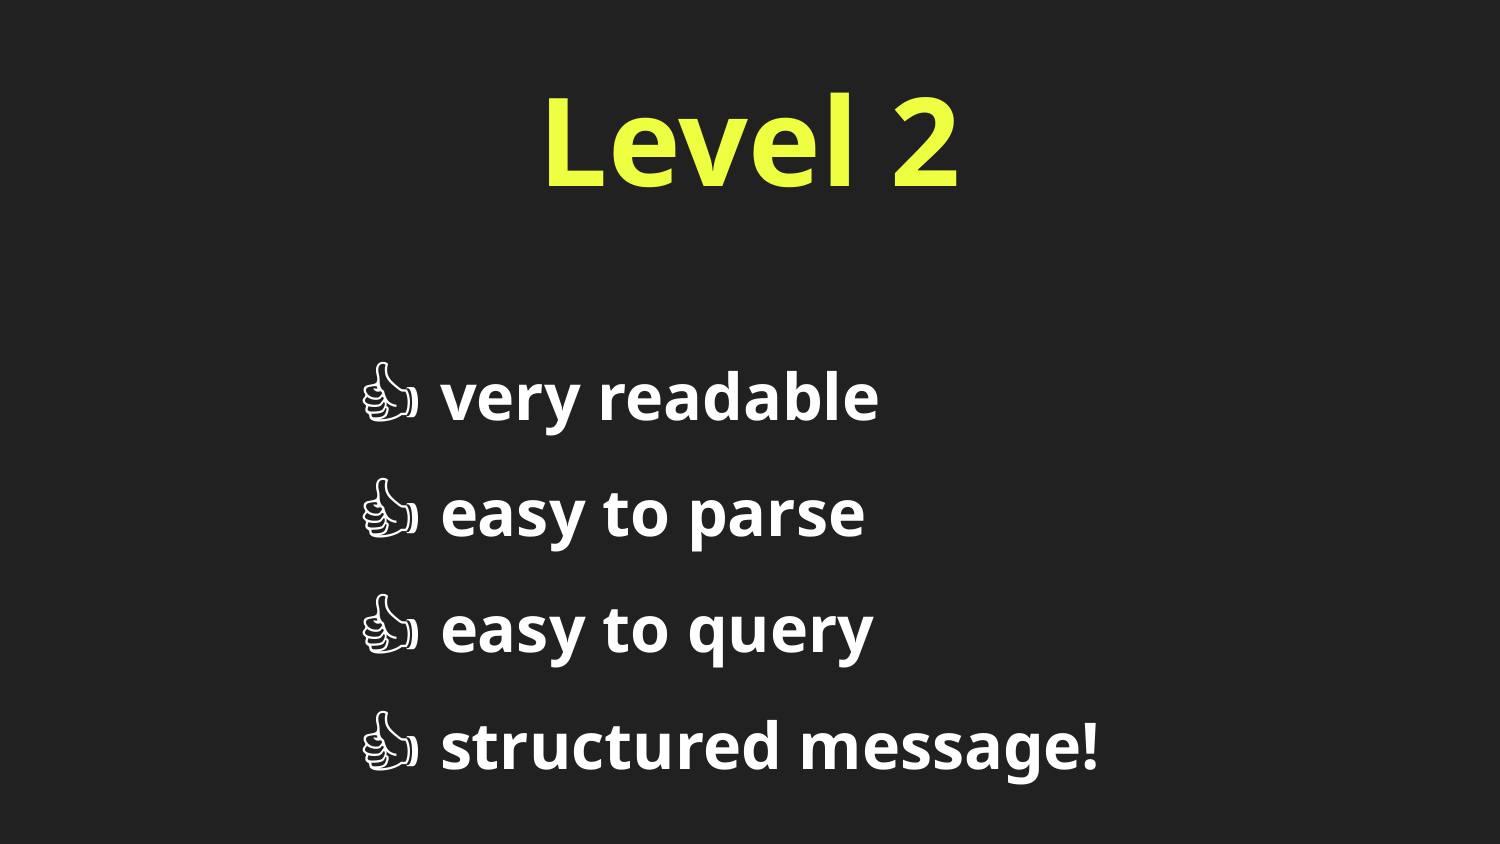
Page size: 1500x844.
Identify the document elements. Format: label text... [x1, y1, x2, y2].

title Level 2 [51, 46, 1449, 228]
text_box 👍 very readable 👍 easy to parse 👍 easy to query 👍 structured message! [343, 302, 1184, 797]
